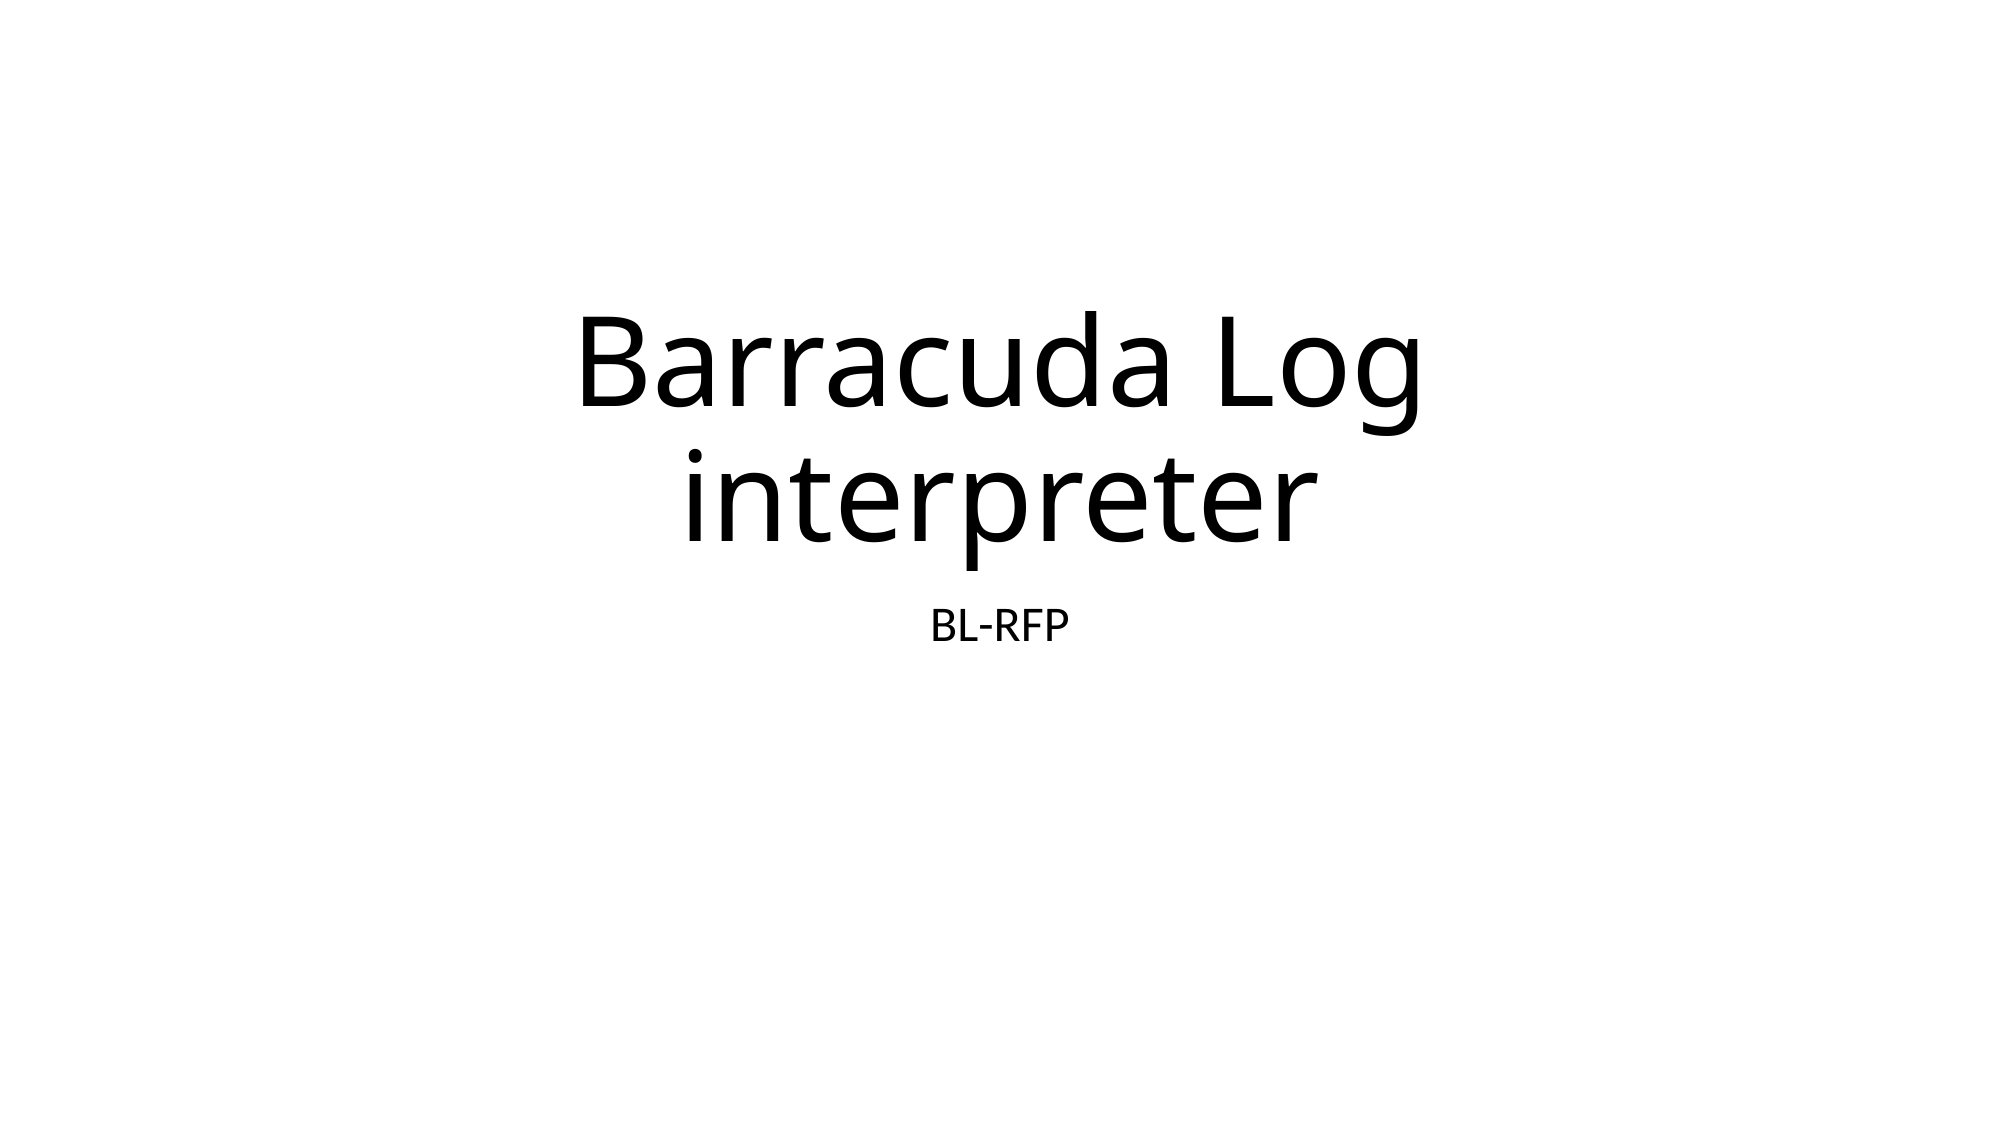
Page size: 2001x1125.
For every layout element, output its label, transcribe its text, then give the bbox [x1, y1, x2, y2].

subtitle BL-RFP [249, 590, 1750, 863]
title Barracuda Log interpreter [249, 184, 1750, 576]
